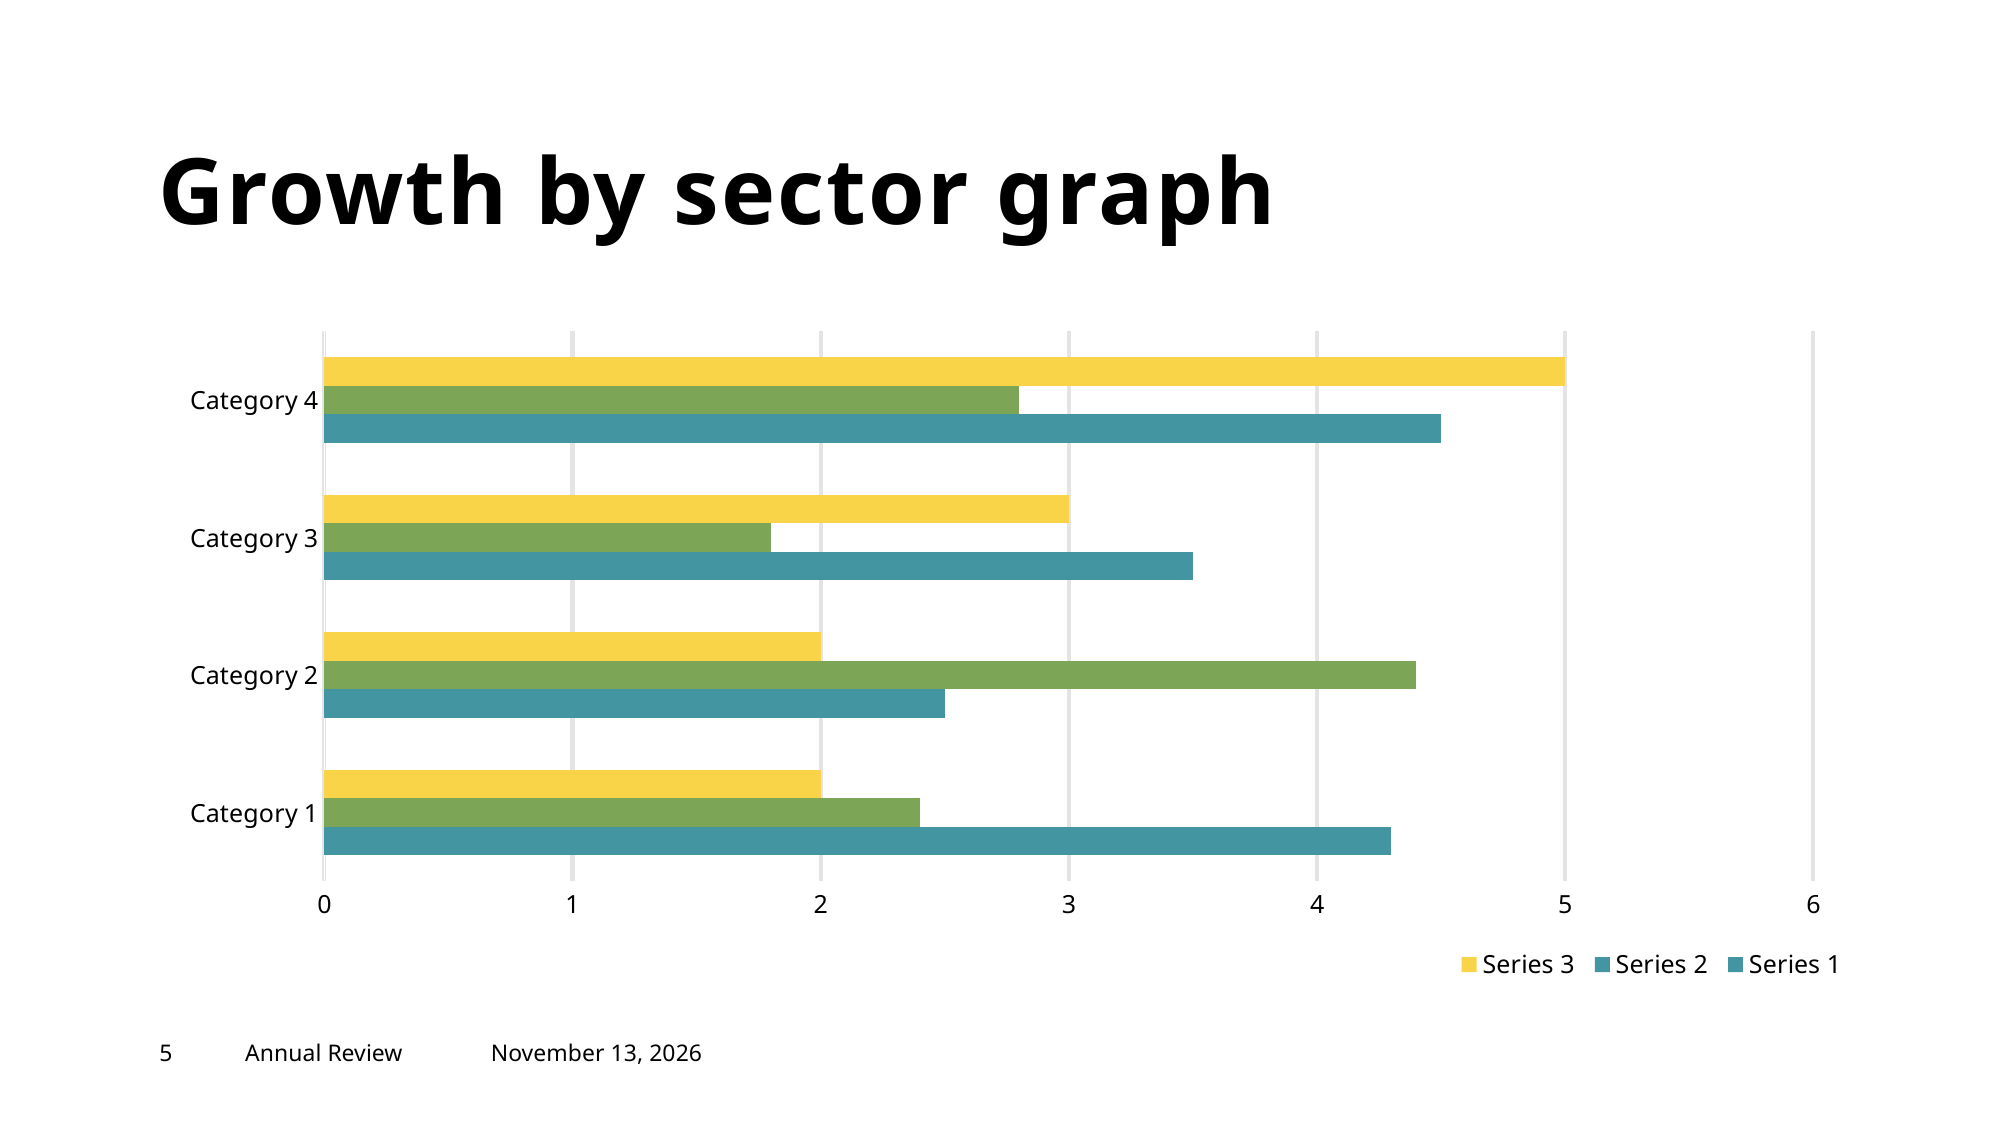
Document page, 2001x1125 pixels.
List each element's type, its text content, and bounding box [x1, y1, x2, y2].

slide_number 5 [159, 1038, 245, 1080]
chart [156, 317, 1855, 993]
title Growth by sector graph [158, 144, 1484, 245]
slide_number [490, 1038, 707, 1080]
footer Annual Review [245, 1038, 490, 1080]
